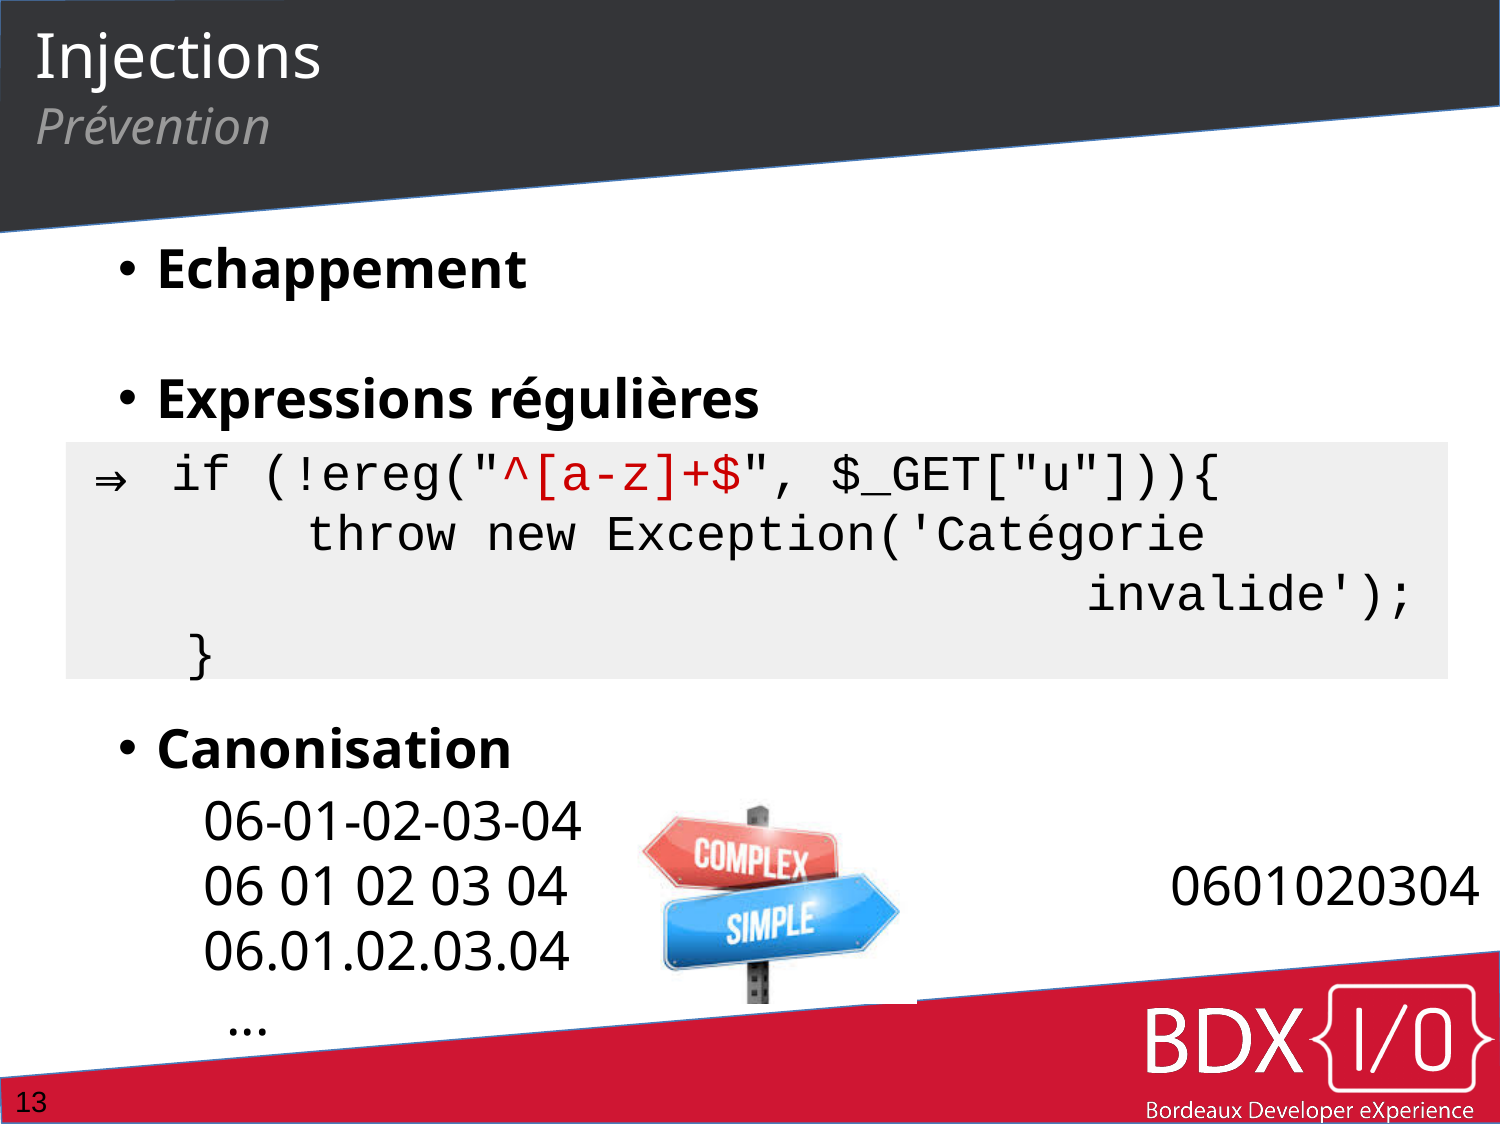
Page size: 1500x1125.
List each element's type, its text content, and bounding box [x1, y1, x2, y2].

list Echappement Expressions régulières Canonisation [65, 219, 1434, 442]
list Echappement Expressions régulières Canonisation [65, 679, 1434, 768]
title Injections [20, 17, 1389, 69]
text_box ⇒ if (!ereg("^[a-z]+$", $_GET["u"])){ throw new Exception('Catégorie invalide'); } [65, 442, 1448, 679]
picture [1144, 1064, 1500, 1124]
slide_number 13 [0, 1078, 167, 1124]
text_box 06-01-02-03-04 06 01 02 03 04 0601020304 06.01.02.03.04 ... [38, 768, 1500, 1064]
picture [615, 793, 918, 1004]
title Prévention [20, 69, 1389, 181]
